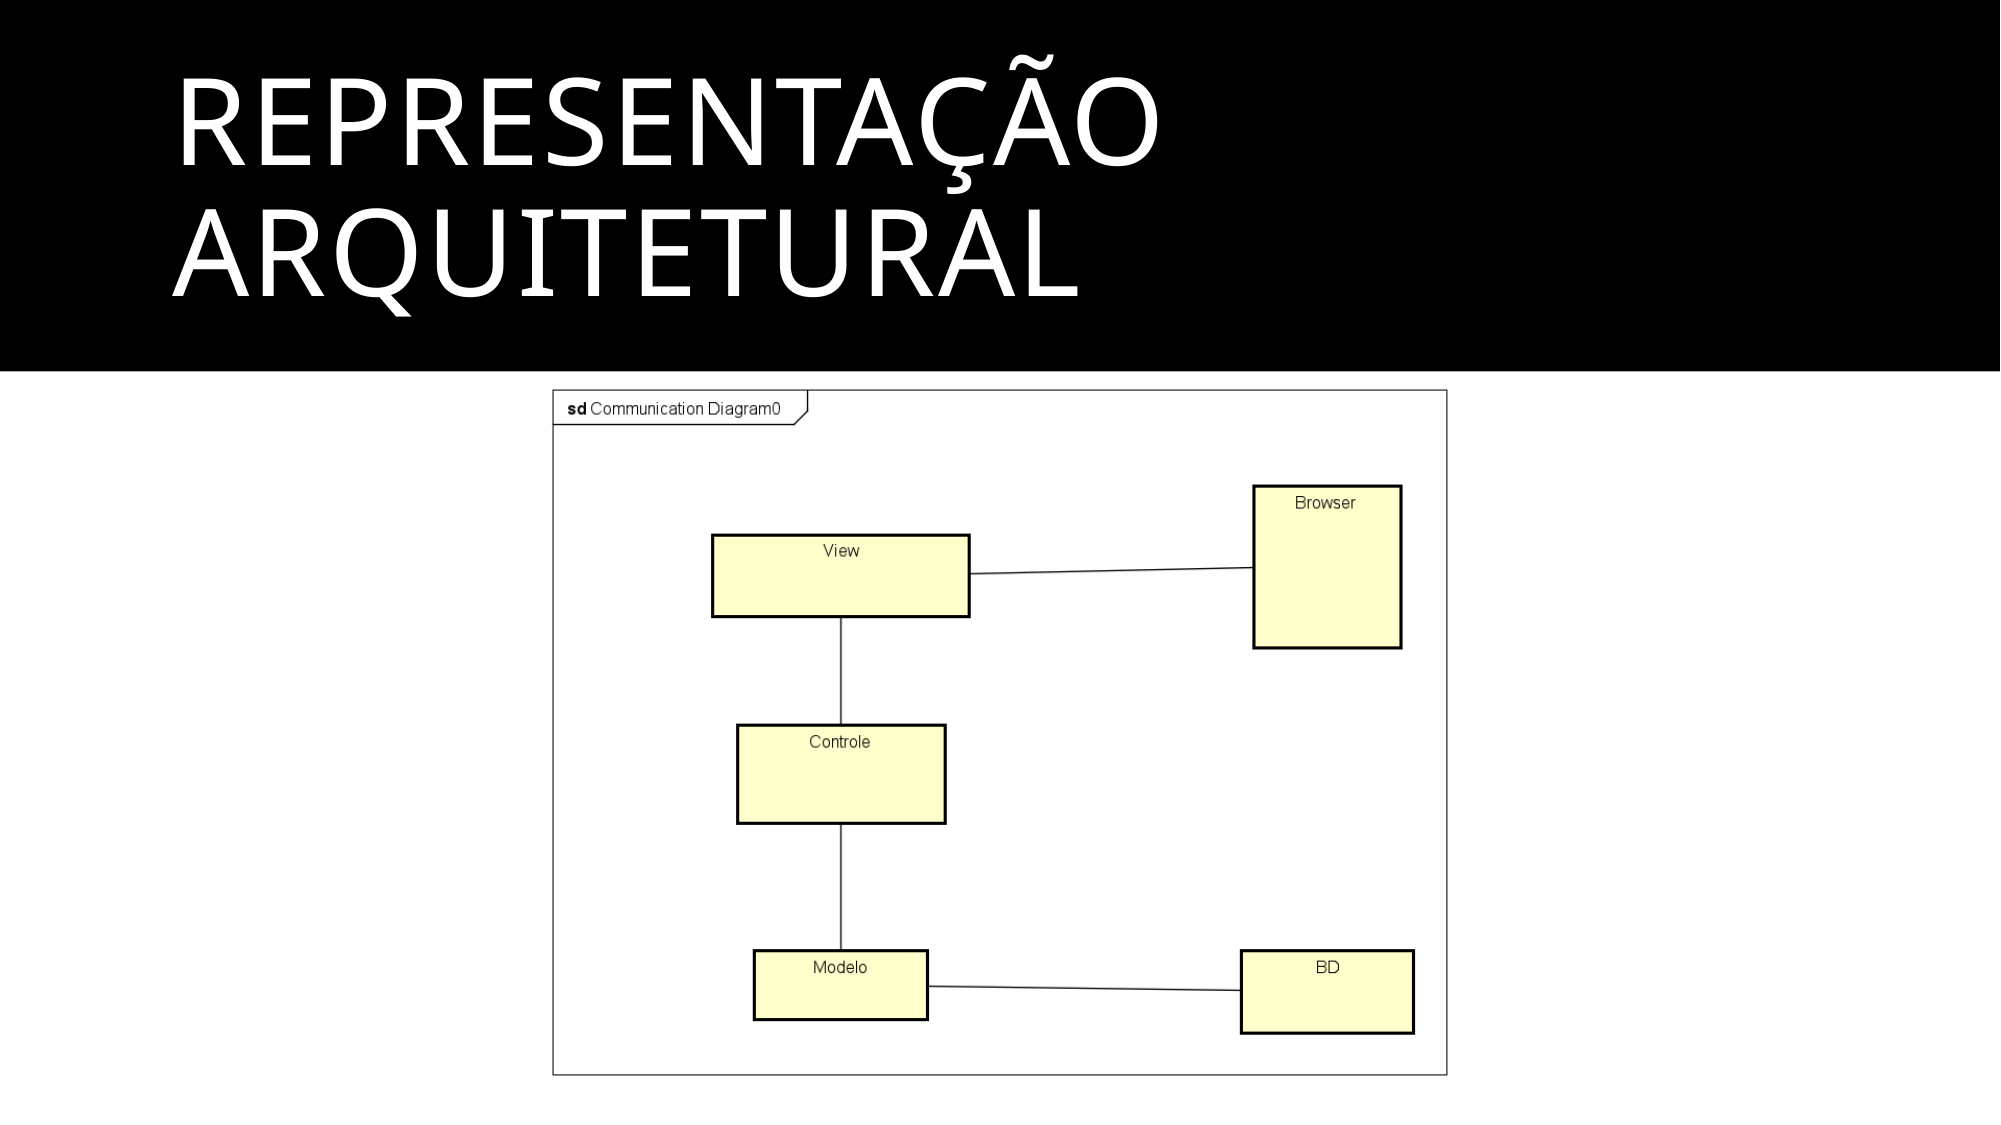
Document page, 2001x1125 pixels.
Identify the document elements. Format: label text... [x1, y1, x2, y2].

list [539, 376, 1461, 1088]
title Representação arquitetural [157, 52, 1842, 332]
